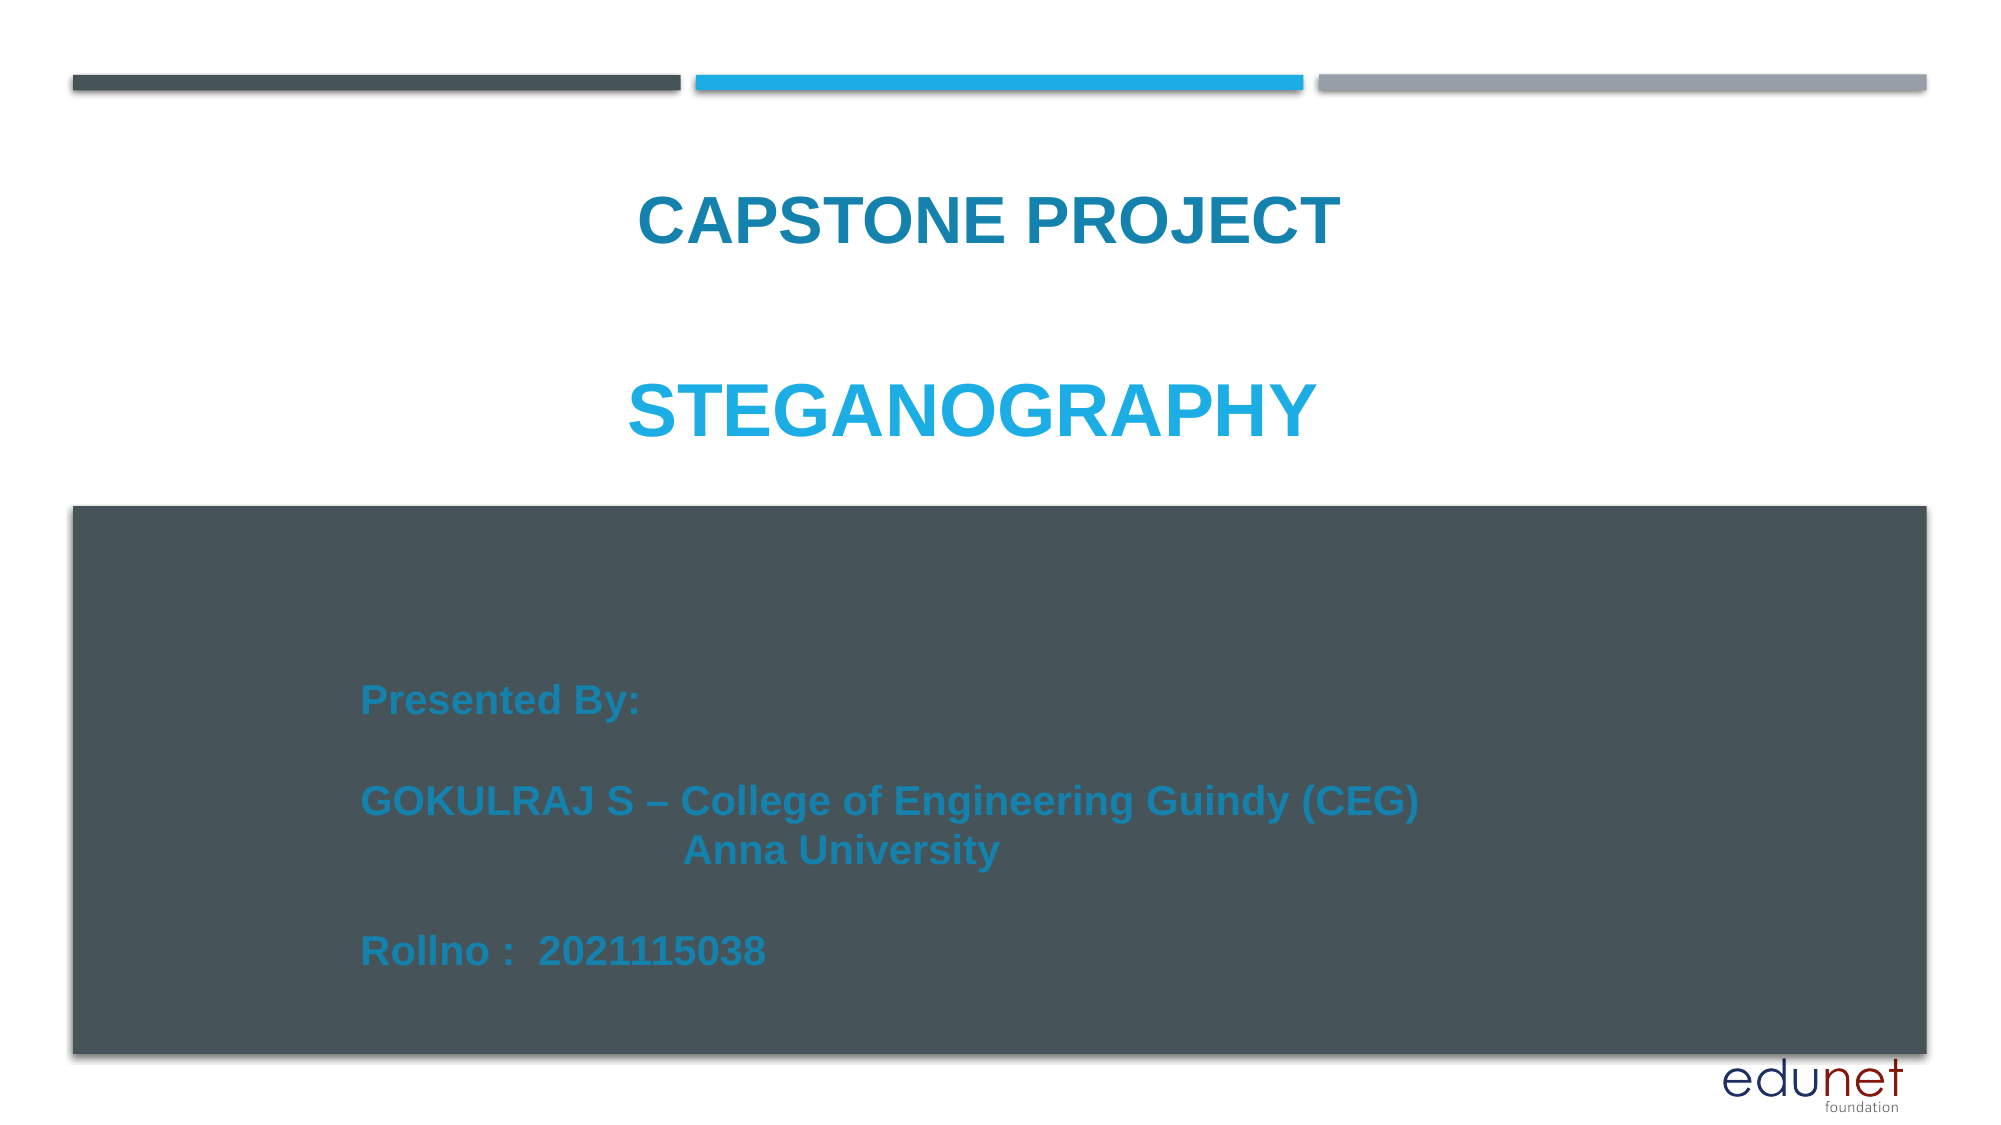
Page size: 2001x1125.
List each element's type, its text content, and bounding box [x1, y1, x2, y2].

title Steganography [222, 298, 1723, 460]
picture [1719, 1056, 1905, 1116]
text_box CAPSTONE PROJECT [0, 169, 2000, 265]
text_box Presented By: GOKULRAJ S – College of Engineering Guindy (CEG) Anna University Rollno : 2021115038 [345, 665, 1655, 981]
